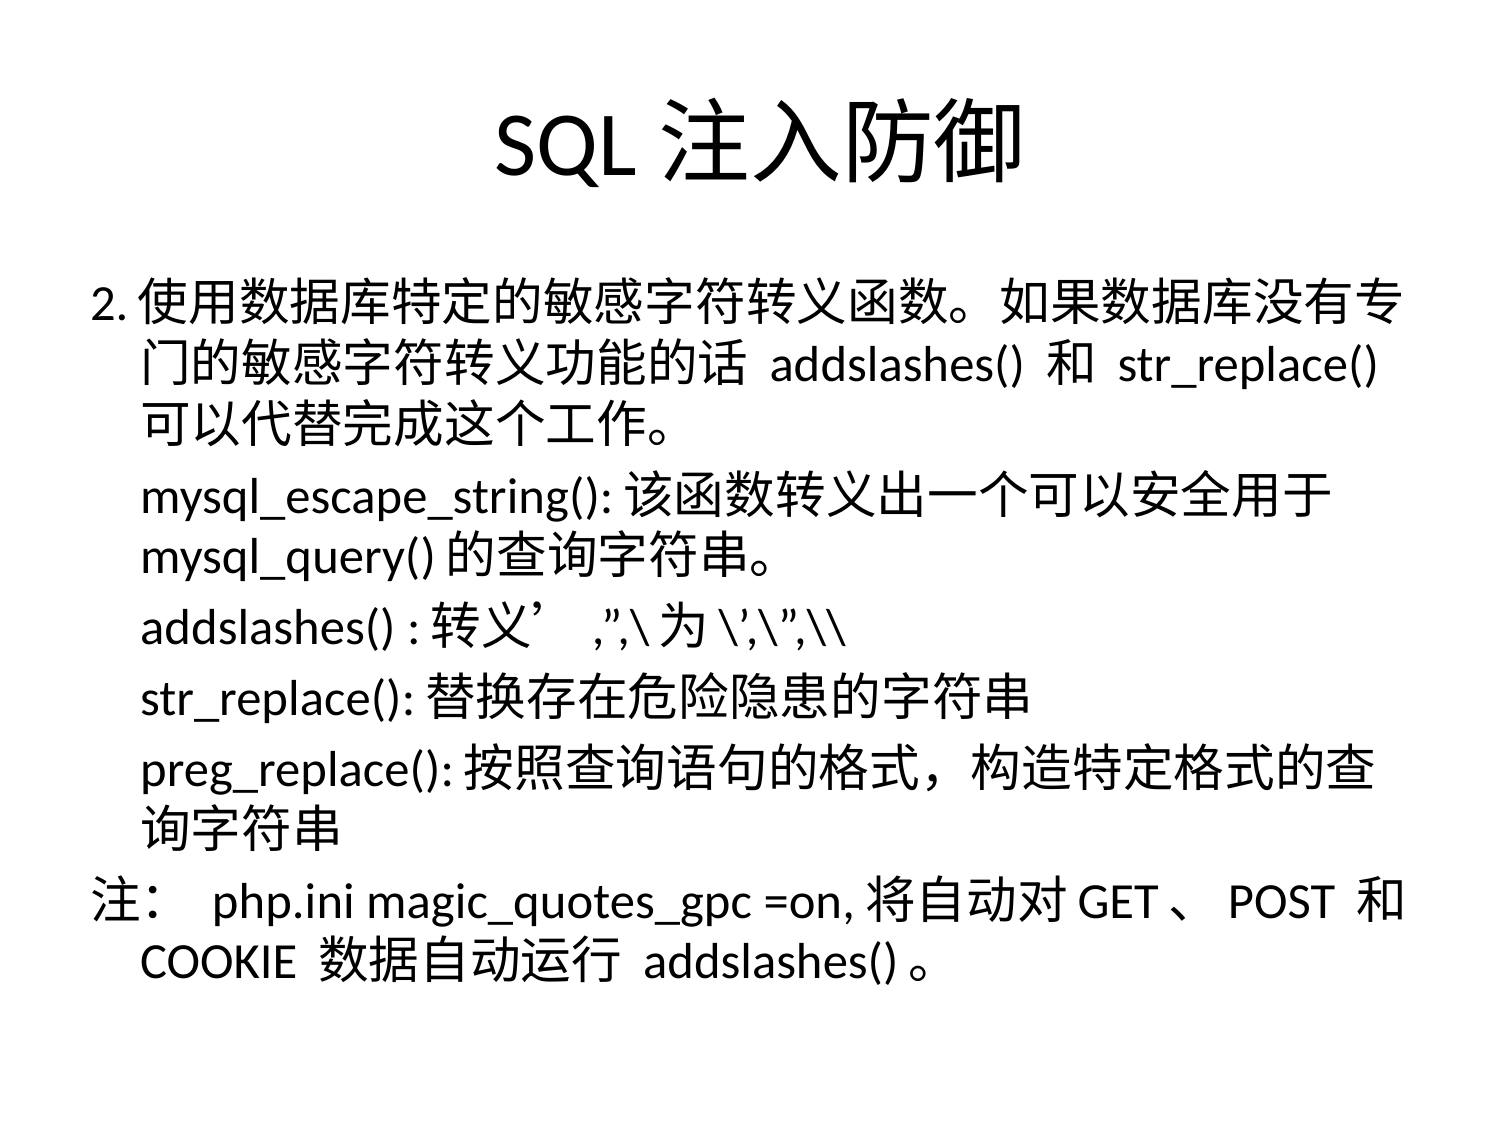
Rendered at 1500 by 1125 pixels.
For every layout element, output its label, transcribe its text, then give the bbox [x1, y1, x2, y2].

title SQL注入防御 [75, 45, 1425, 233]
list 2.使用数据库特定的敏感字符转义函数。如果数据库没有专门的敏感字符转义功能的话 addslashes() 和 str_replace() 可以代替完成这个工作。 mysql_escape_string():该函数转义出一个可以安全用于mysql_query()的查询字符串。 addslashes() :转义’,”,\为\’,\”,\\ str_replace():替换存在危险隐患的字符串 preg_replace():按照查询语句的格式，构造特定格式的查询字符串 注： php.ini magic_quotes_gpc =on,将自动对GET、POST 和 COOKIE 数据自动运行 addslashes()。 [75, 262, 1425, 1005]
